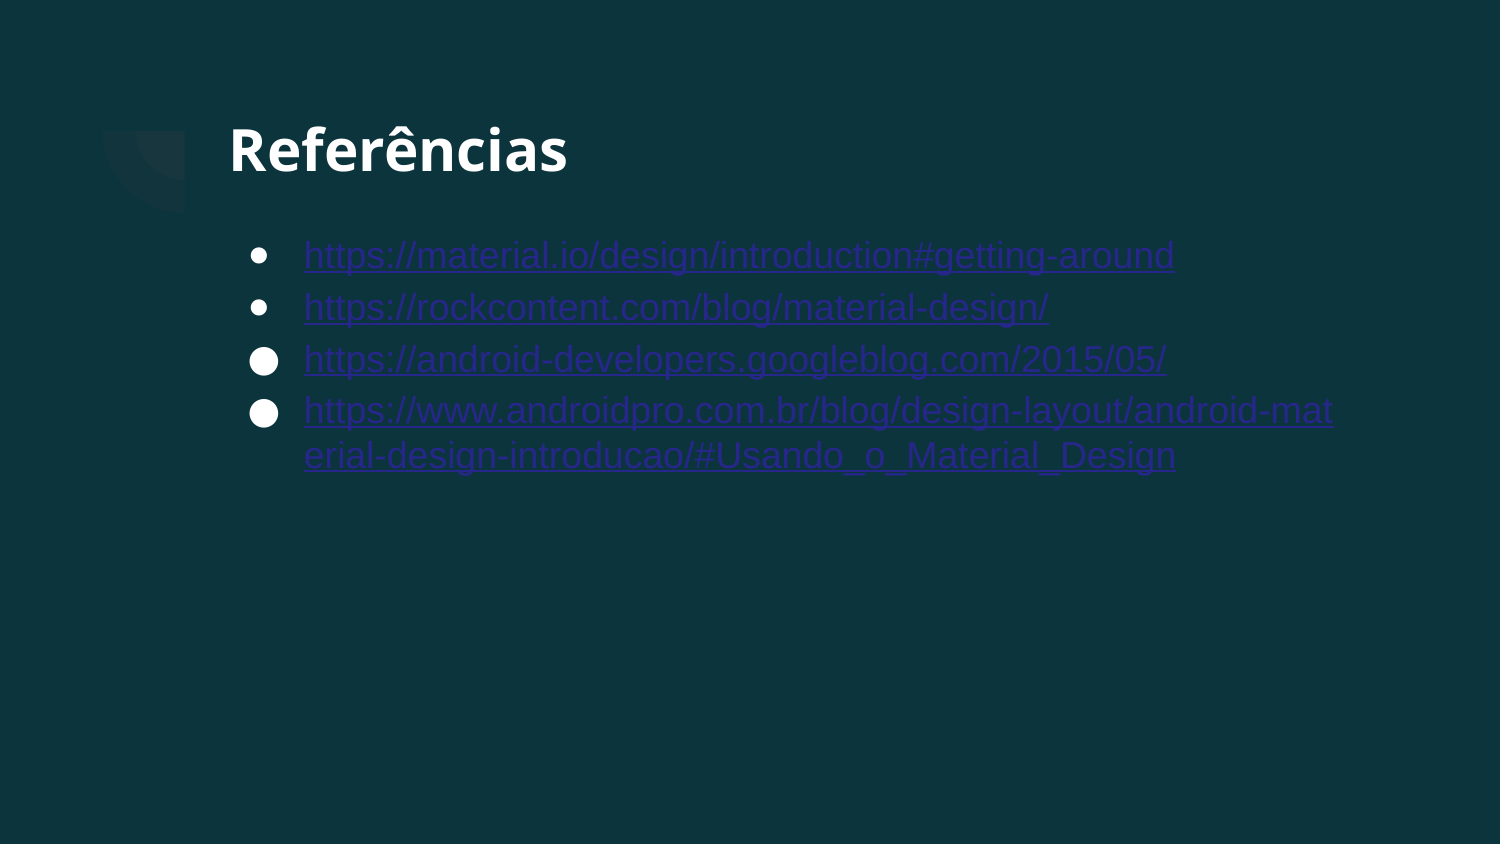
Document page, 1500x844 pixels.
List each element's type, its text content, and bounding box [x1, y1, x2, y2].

list https://material.io/design/introduction#getting-around https://rockcontent.com/blog/material-design/ https://android-developers.googleblog.com/2015/05/ https://www.androidpro.com.br/blog/design-layout/android-material-design-introducao/#Usando_o_Material_Design [213, 209, 1368, 744]
title Referências [213, 98, 1368, 188]
